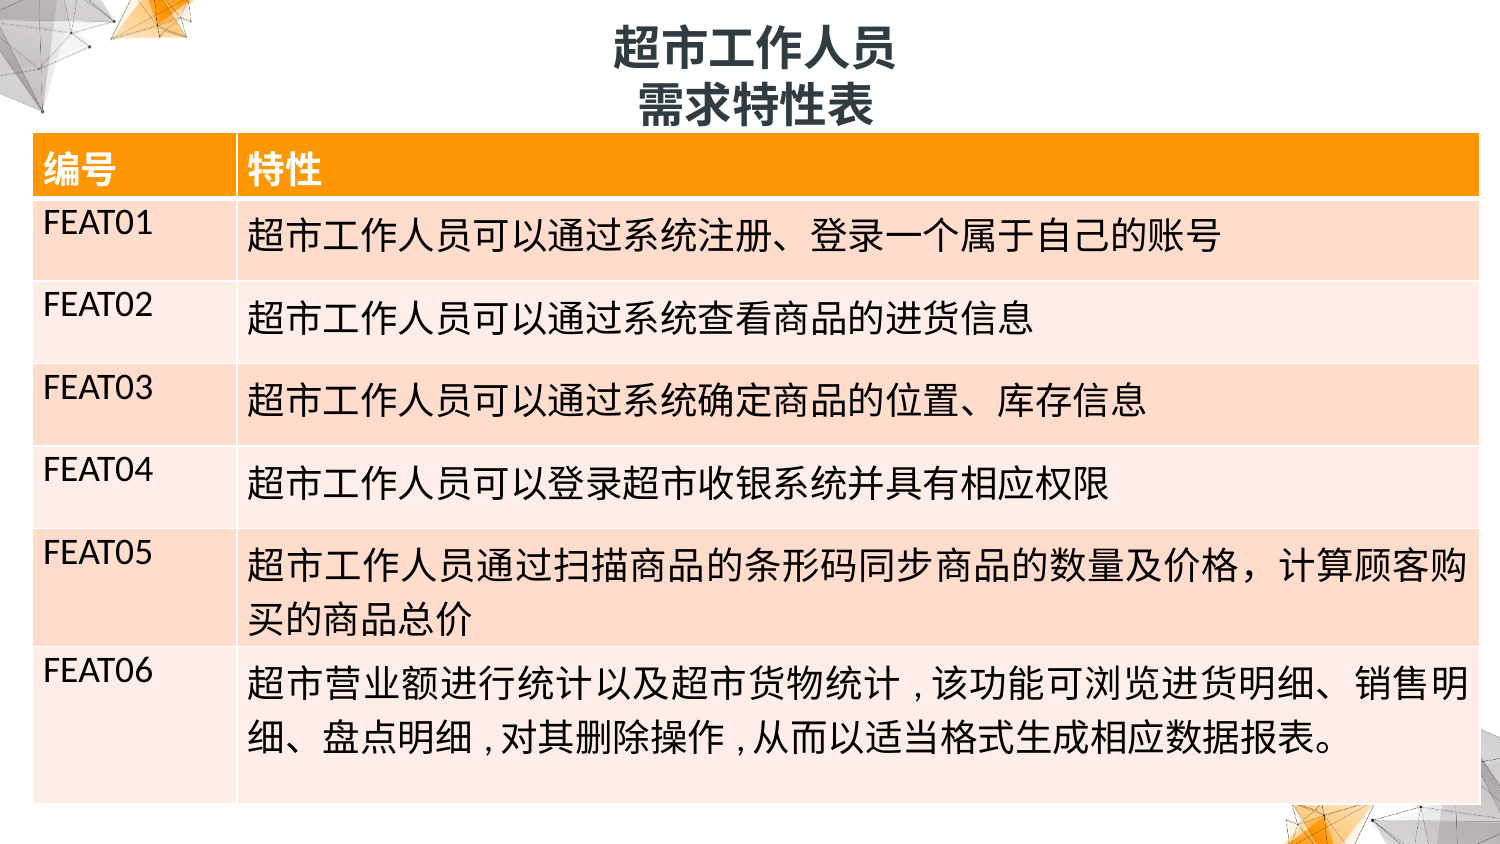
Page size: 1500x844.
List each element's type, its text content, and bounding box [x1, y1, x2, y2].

picture [0, 0, 194, 118]
table_cell FEAT04 [33, 447, 236, 528]
table_cell 超市工作人员可以通过系统查看商品的进货信息 [238, 282, 1479, 363]
table_cell FEAT06 [33, 647, 236, 803]
text_box 超市工作人员需求特性表 [592, 17, 920, 131]
table_cell 超市工作人员可以通过系统确定商品的位置、库存信息 [238, 364, 1479, 445]
table_cell 超市工作人员可以通过系统注册、登录一个属于自己的账号 [238, 201, 1479, 280]
table_cell FEAT03 [33, 364, 236, 445]
table_header 特性 [238, 133, 1479, 196]
picture [1283, 710, 1500, 844]
table_cell 超市营业额进行统计以及超市货物统计,该功能可浏览进货明细、销售明细、盘点明细,对其删除操作,从而以适当格式生成相应数据报表。 [238, 647, 1479, 803]
table_cell FEAT05 [33, 529, 236, 646]
table_header 编号 [33, 133, 236, 196]
table_cell 超市工作人员通过扫描商品的条形码同步商品的数量及价格，计算顾客购买的商品总价 [238, 529, 1479, 646]
table_cell 超市工作人员可以登录超市收银系统并具有相应权限 [238, 447, 1479, 528]
table_cell FEAT01 [33, 201, 236, 280]
table_cell FEAT02 [33, 282, 236, 363]
